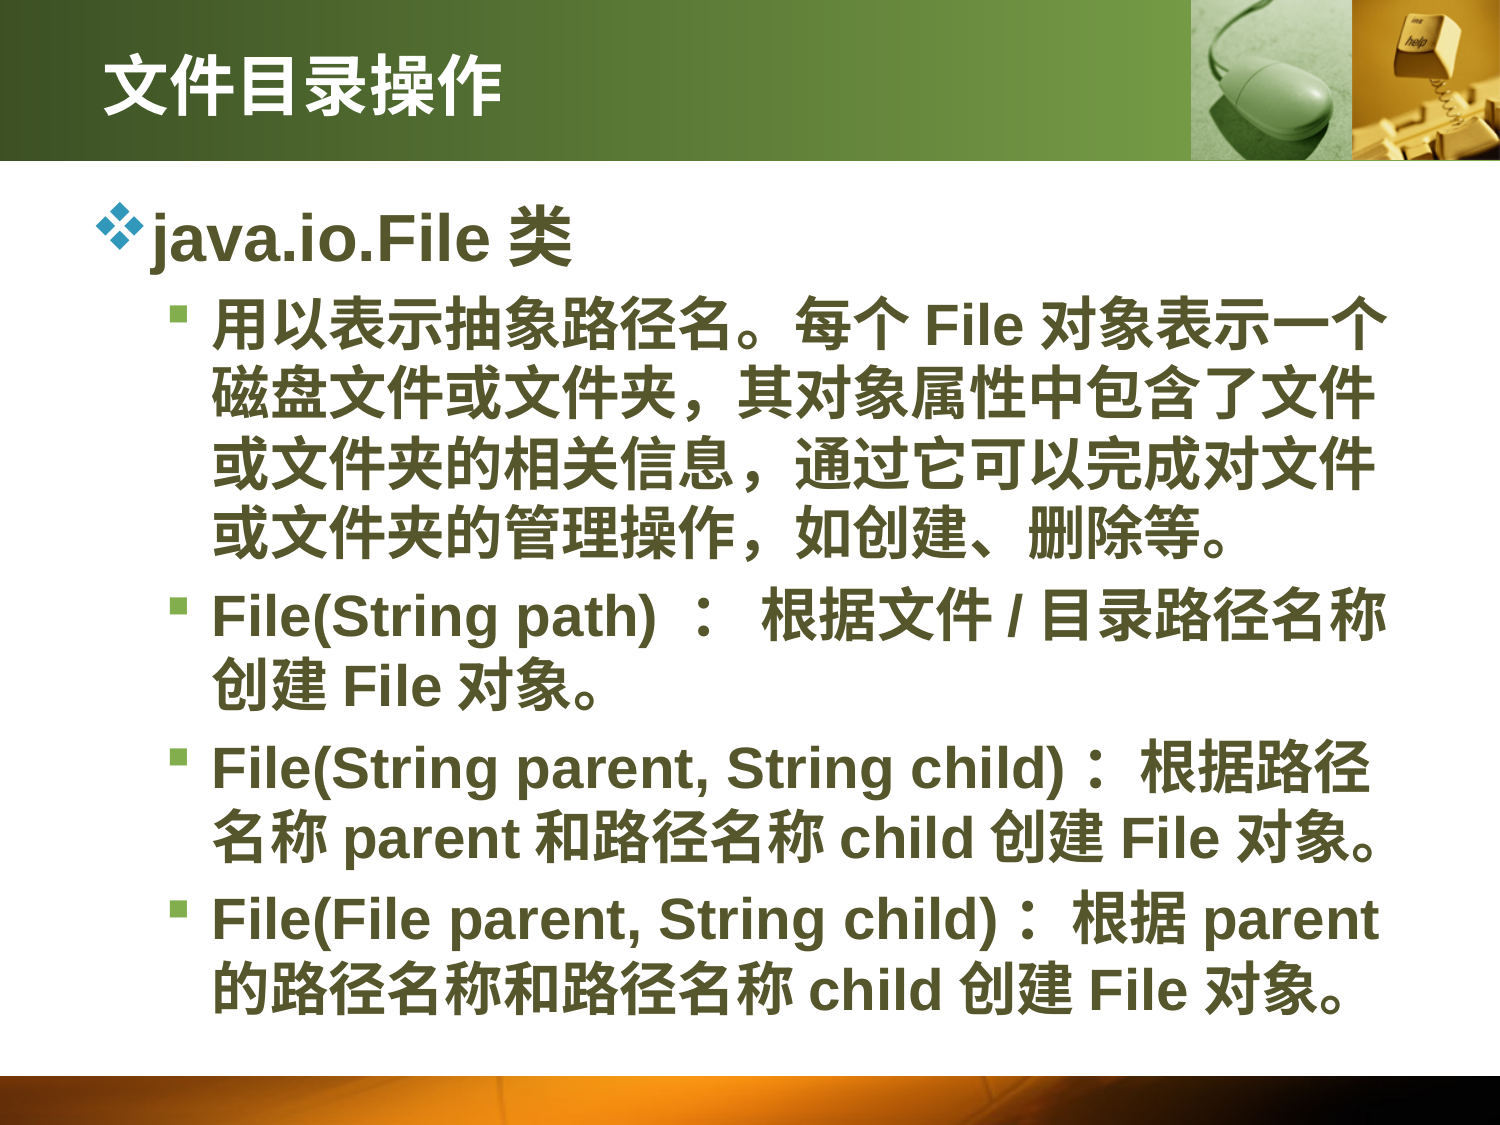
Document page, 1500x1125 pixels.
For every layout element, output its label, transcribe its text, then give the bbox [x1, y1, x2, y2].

title 文件目录操作 [87, 37, 1175, 130]
picture [0, 1076, 1500, 1125]
list java.io.File类 用以表示抽象路径名。每个File对象表示一个磁盘文件或文件夹，其对象属性中包含了文件或文件夹的相关信息，通过它可以完成对文件或文件夹的管理操作，如创建、删除等。 File(String path) ： 根据文件/目录路径名称创建File对象。 File(String parent, String child)：根据路径名称parent和路径名称child创建File对象。 File(File parent, String child)：根据parent的路径名称和路径名称child创建File对象。 [75, 187, 1425, 1050]
picture [1191, 0, 1500, 160]
